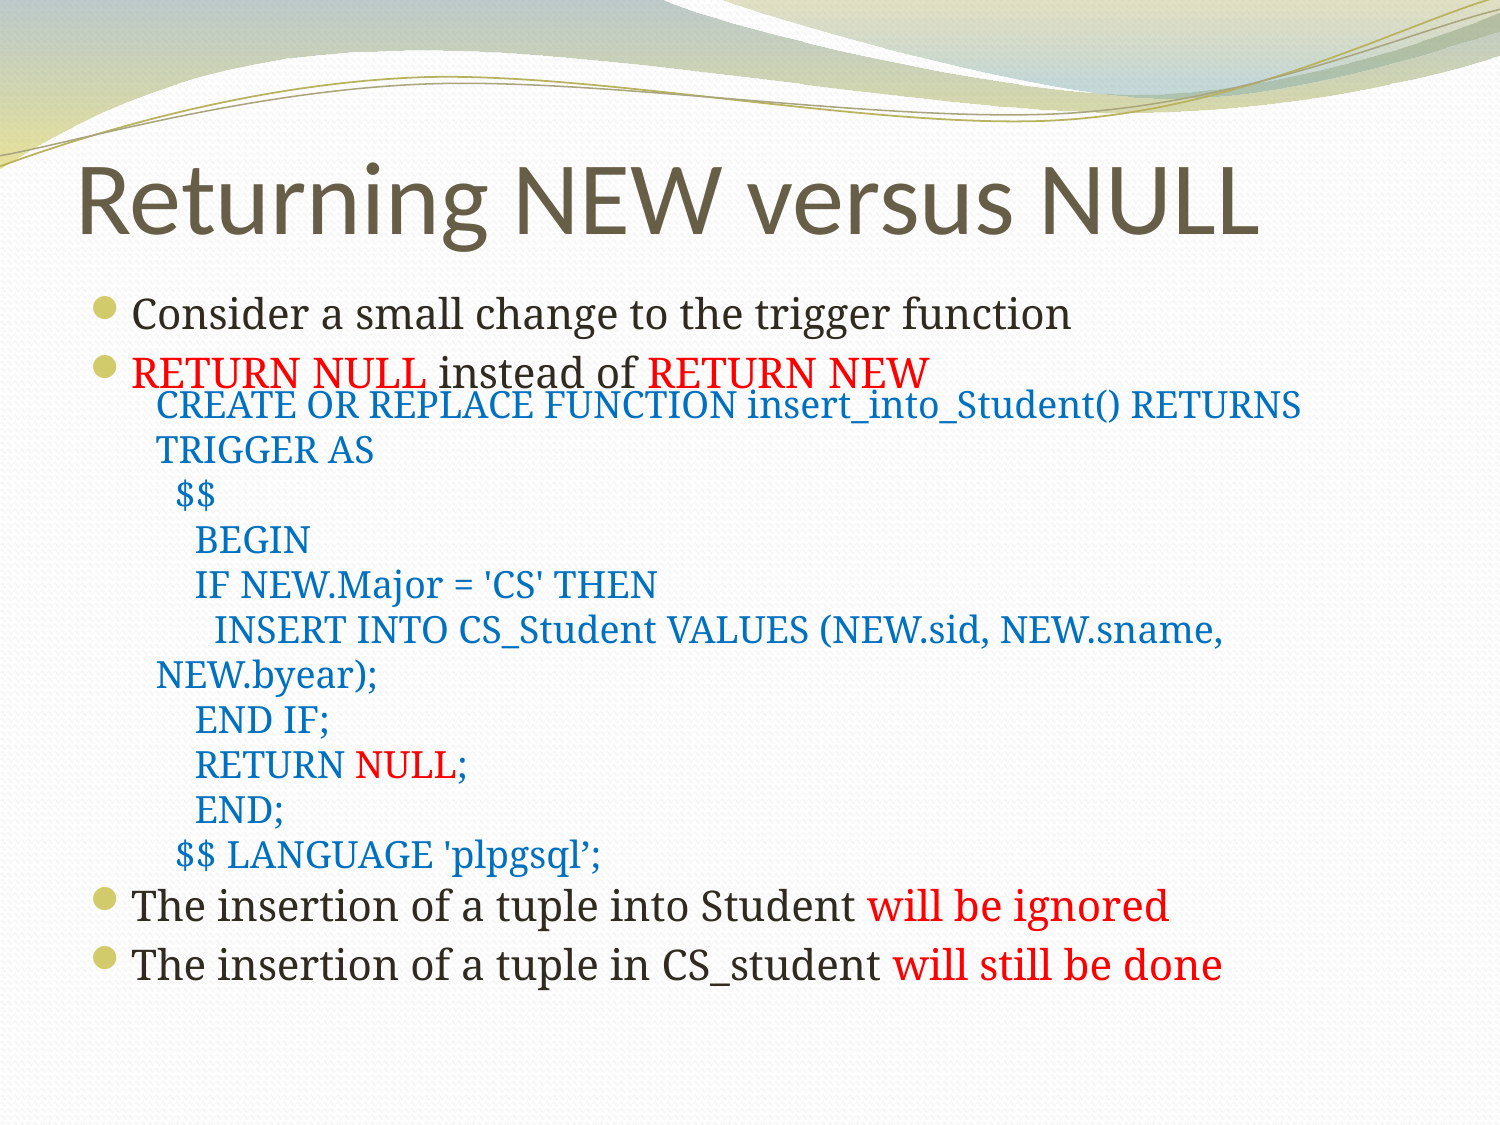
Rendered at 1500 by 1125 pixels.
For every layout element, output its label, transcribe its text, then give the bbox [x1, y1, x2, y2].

text_box CREATE OR REPLACE FUNCTION insert_into_Student() RETURNS TRIGGER AS $$ BEGIN IF NEW.Major = 'CS' THEN INSERT INTO CS_Student VALUES (NEW.sid, NEW.sname, NEW.byear); END IF; RETURN NULL; END; $$ LANGUAGE 'plpgsql’; [140, 373, 1425, 974]
title Returning NEW versus NULL [75, 67, 1425, 256]
list Consider a small change to the trigger function RETURN NULL instead of RETURN NEW The insertion of a tuple into Student will be ignored The insertion of a tuple in CS_student will still be done [75, 280, 1425, 1001]
